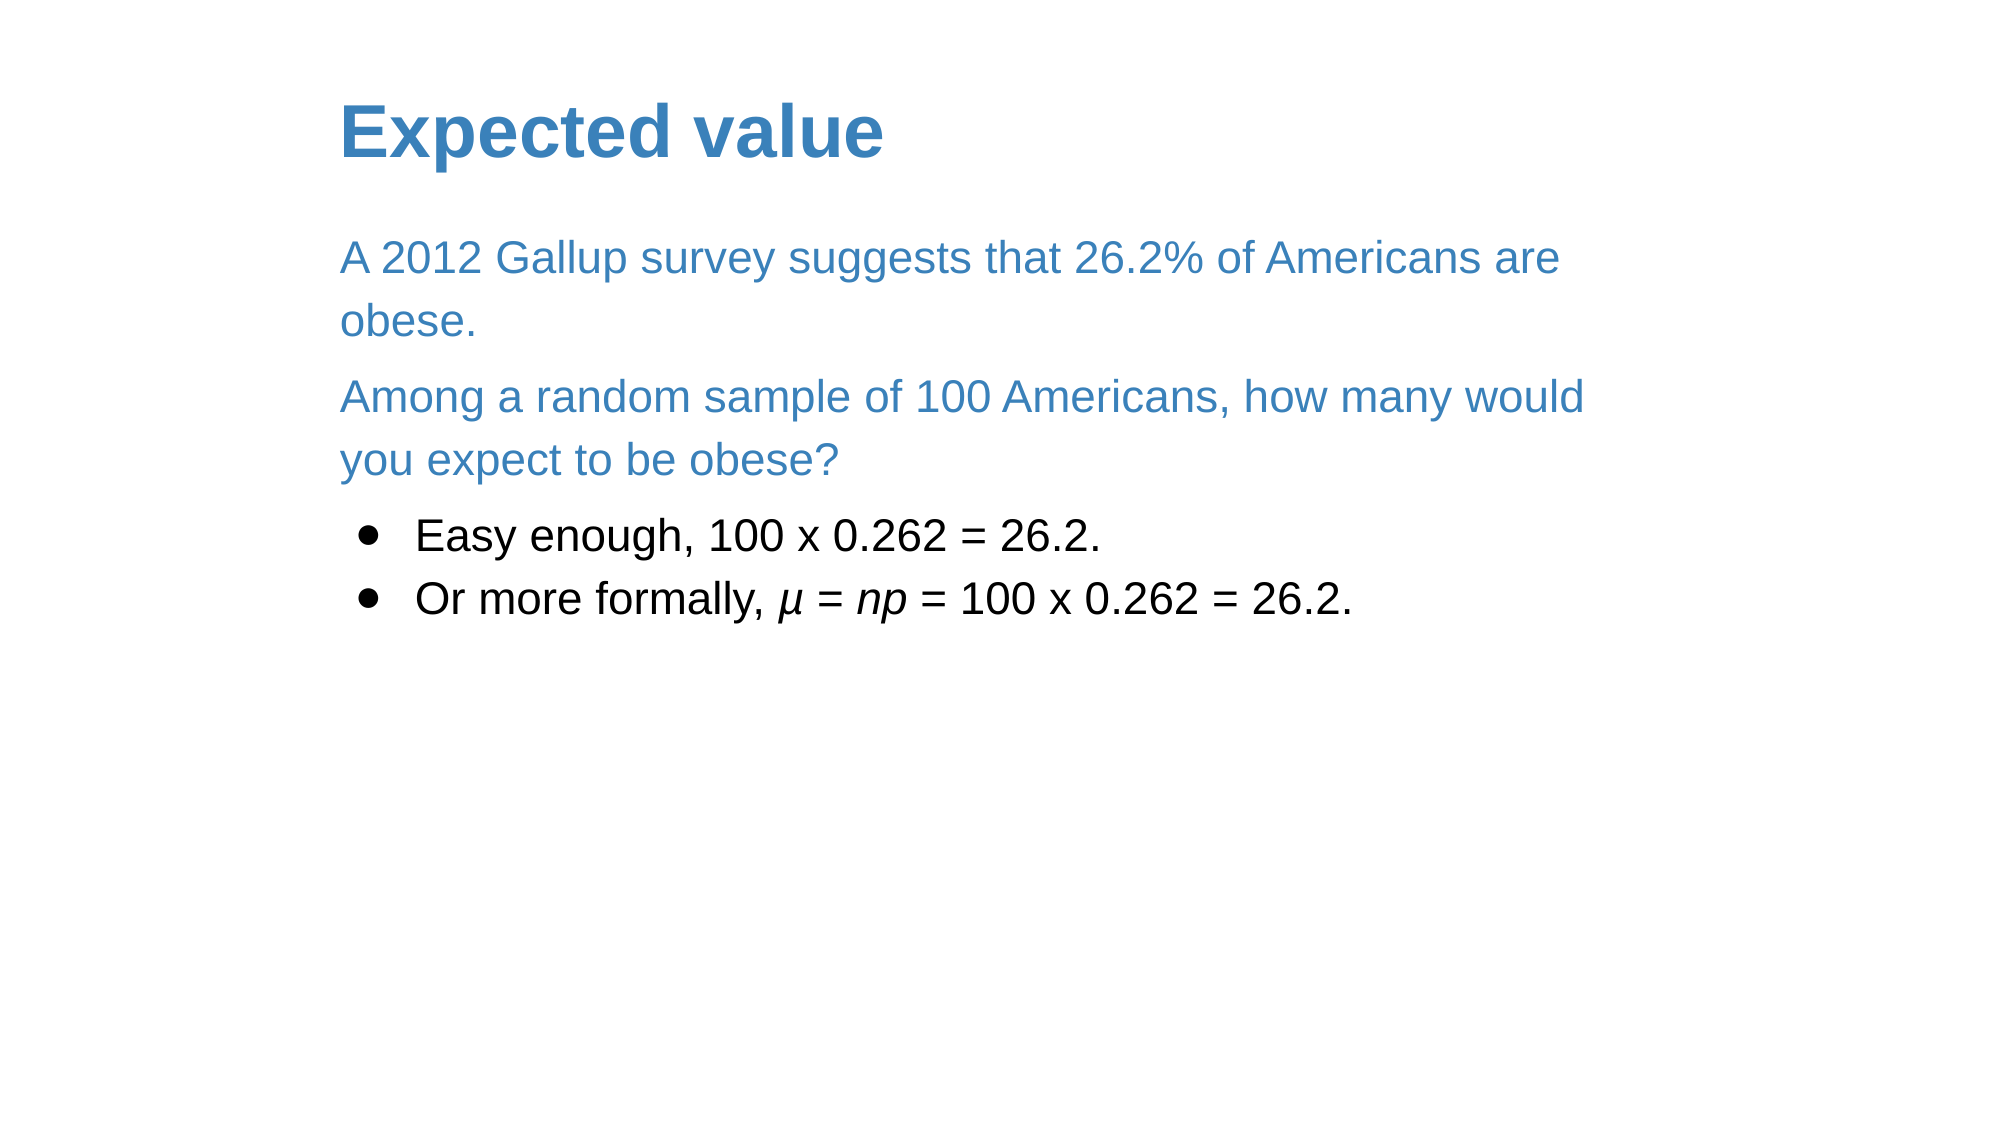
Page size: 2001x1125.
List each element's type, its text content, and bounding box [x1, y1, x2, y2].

list A 2012 Gallup survey suggests that 26.2% of Americans are obese. Among a random sample of 100 Americans, how many would you expect to be obese? Easy enough, 100 x 0.262 = 26.2. Or more formally, µ = np = 100 x 0.262 = 26.2. [325, 204, 1675, 439]
title Expected value [324, 0, 1675, 188]
